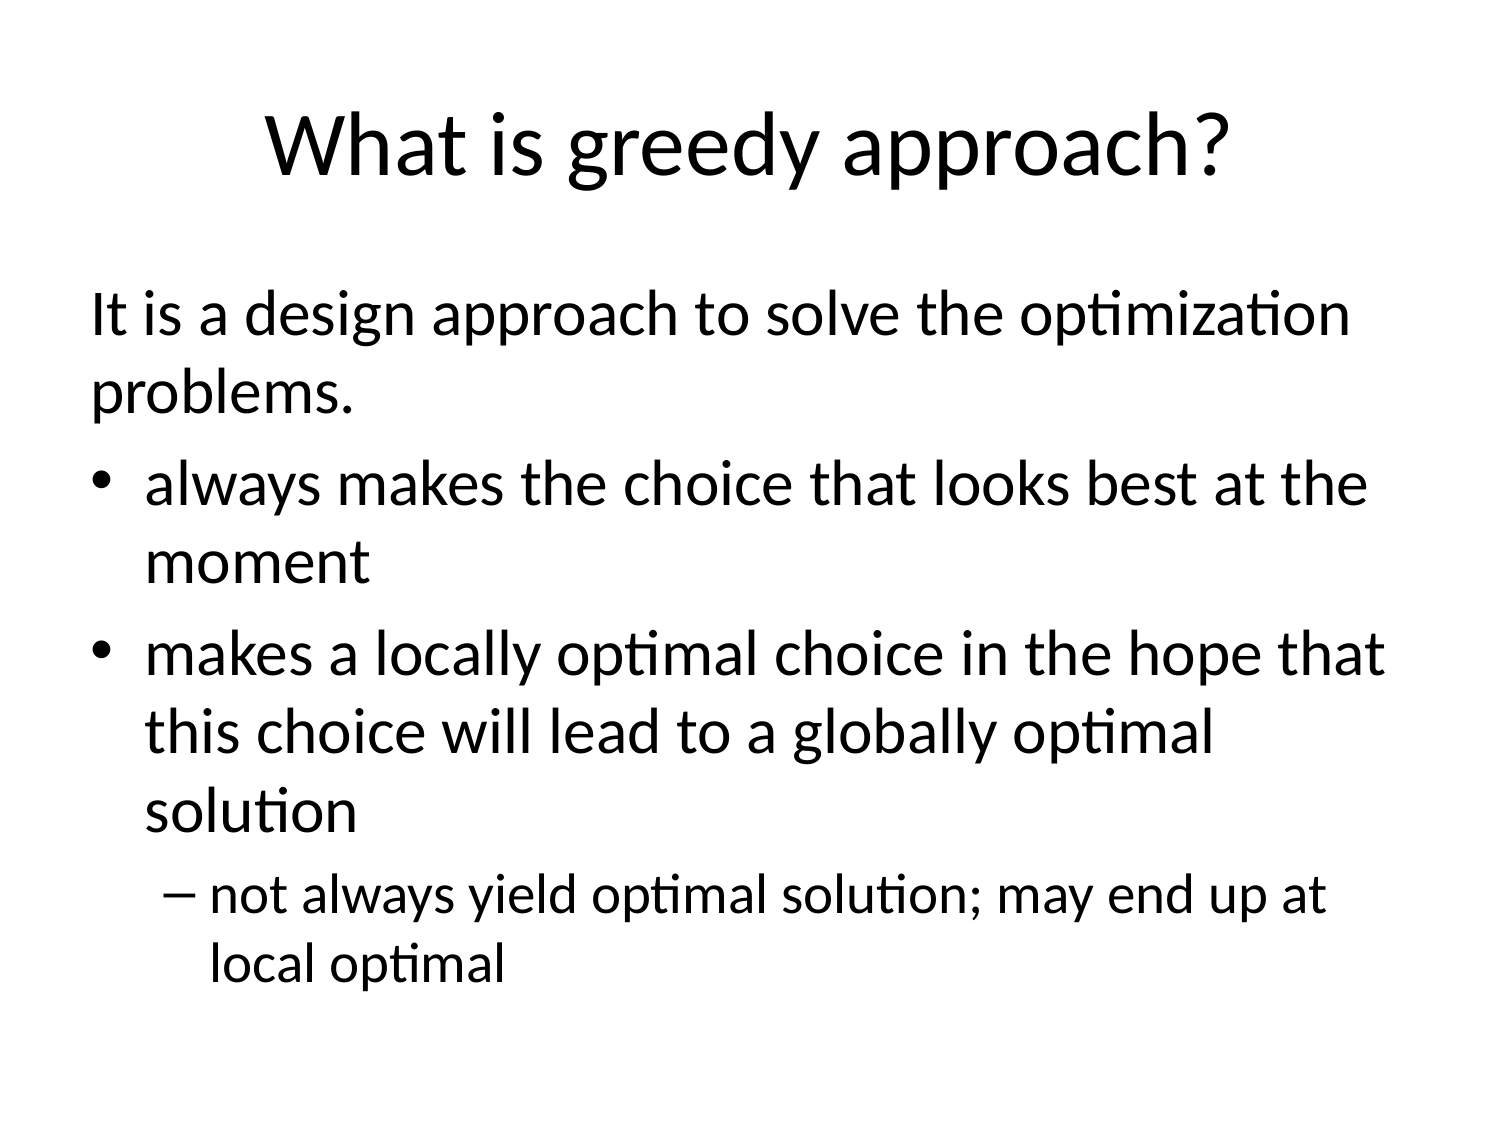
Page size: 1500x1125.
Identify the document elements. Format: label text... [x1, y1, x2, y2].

title What is greedy approach? [75, 45, 1425, 233]
list It is a design approach to solve the optimization problems. always makes the choice that looks best at the moment makes a locally optimal choice in the hope that this choice will lead to a globally optimal solution not always yield optimal solution; may end up at local optimal [75, 262, 1425, 1005]
